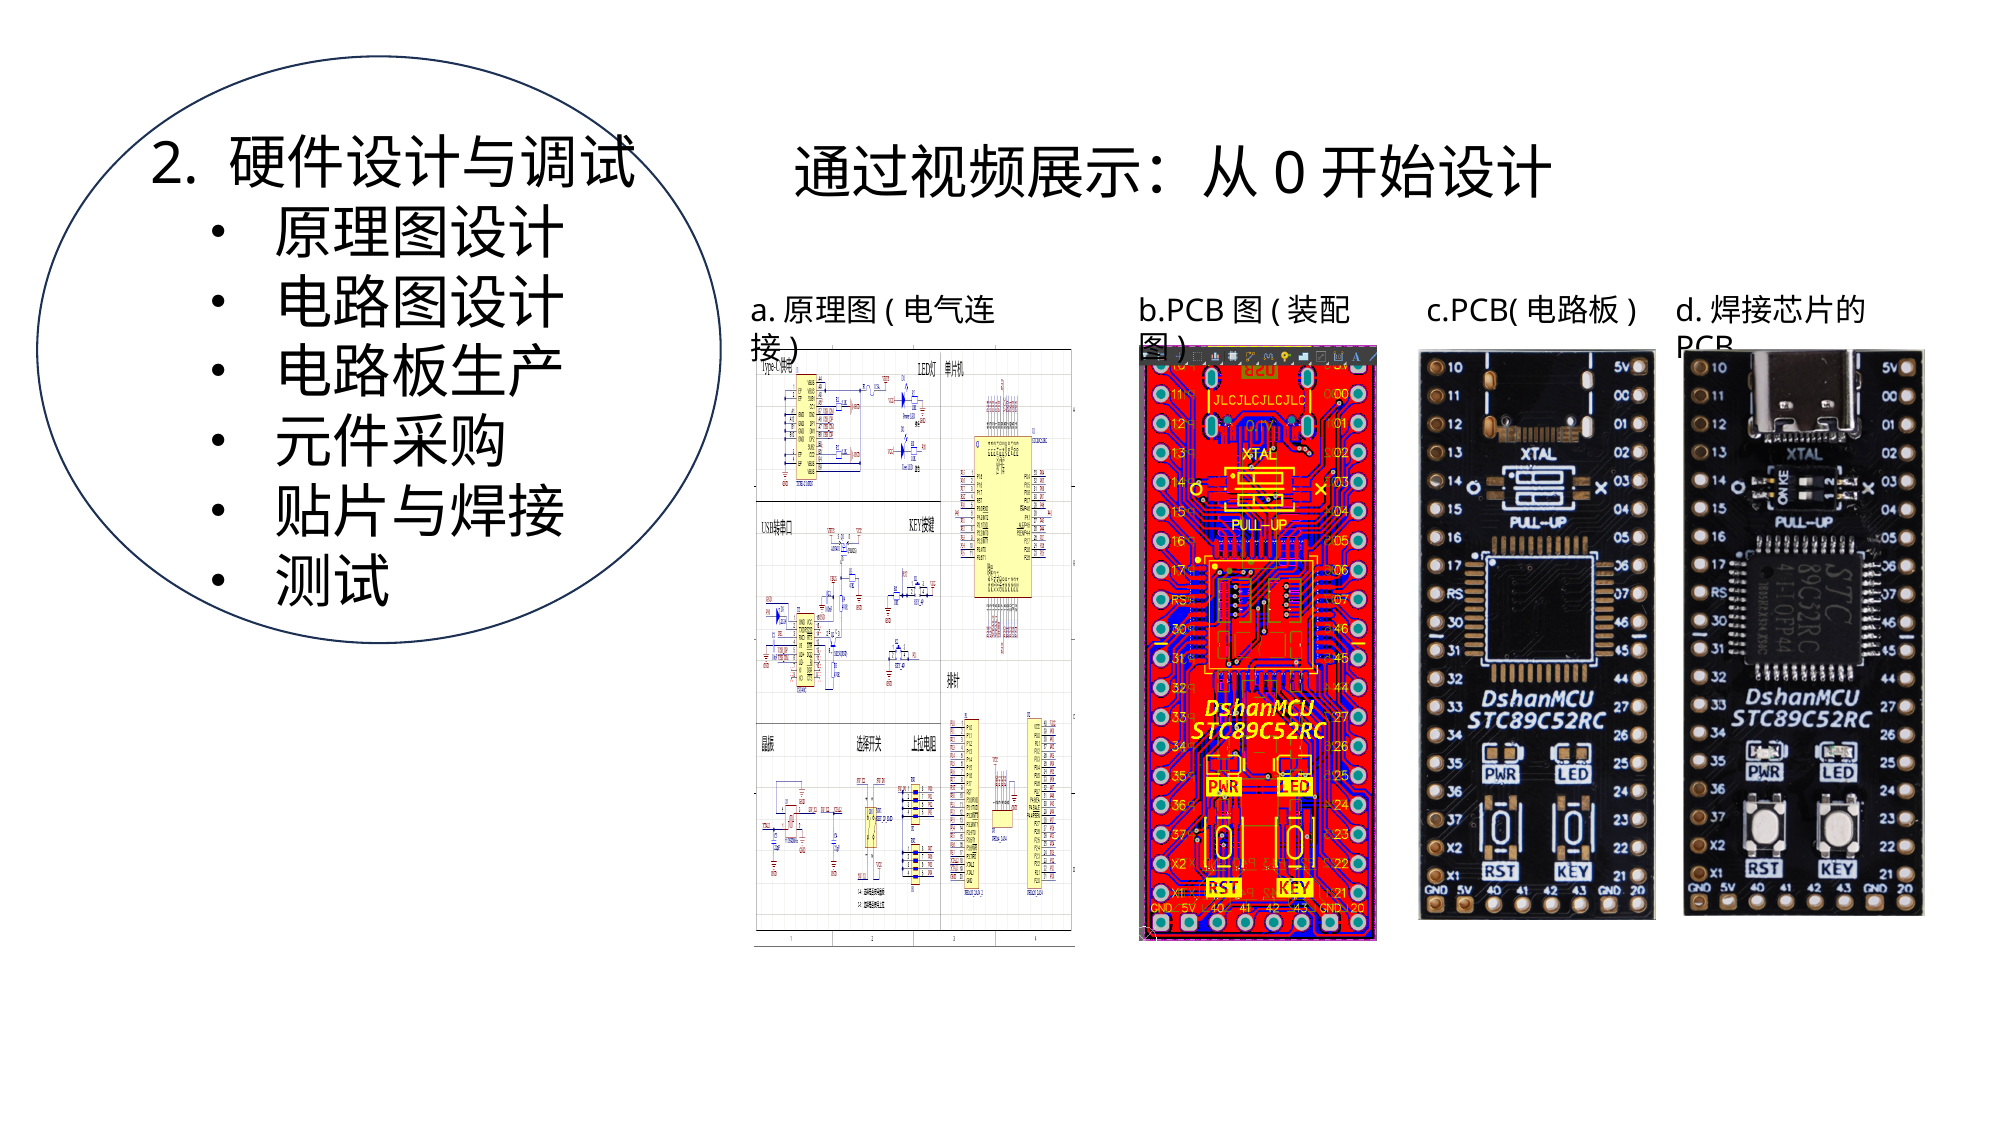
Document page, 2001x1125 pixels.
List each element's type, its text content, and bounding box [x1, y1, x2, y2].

text_box 2. 硬件设计与调试 • 原理图设计 • 电路图设计 • 电路板生产 • 元件采购 • 贴片与焊接 • 测试 [135, 117, 656, 622]
text_box a.原理图(电气连接) [735, 283, 1039, 373]
text_box b.PCB图(装配图) [1123, 282, 1378, 373]
text_box d.焊接芯片的PCB [1660, 282, 1948, 373]
text_box 通过视频展示：从0开始设计 [778, 127, 1585, 213]
text_box 2. 硬件设计与调试 • 原理图设计 • 电路图设计 • 电路板生产 • 元件采购 • 贴片与焊接 • 测试 [168, 55, 589, 117]
picture [1139, 345, 2000, 941]
text_box 2. 硬件设计与调试 • 原理图设计 • 电路图设计 • 电路板生产 • 元件采购 • 贴片与焊接 • 测试 [656, 176, 722, 524]
text_box 2. 硬件设计与调试 • 原理图设计 • 电路图设计 • 电路板生产 • 元件采购 • 贴片与焊接 • 测试 [36, 142, 135, 557]
text_box 2. 硬件设计与调试 • 原理图设计 • 电路图设计 • 电路板生产 • 元件采购 • 贴片与焊接 • 测试 [248, 622, 510, 645]
picture [754, 345, 1075, 947]
text_box c.PCB(电路板) [1411, 282, 1660, 335]
